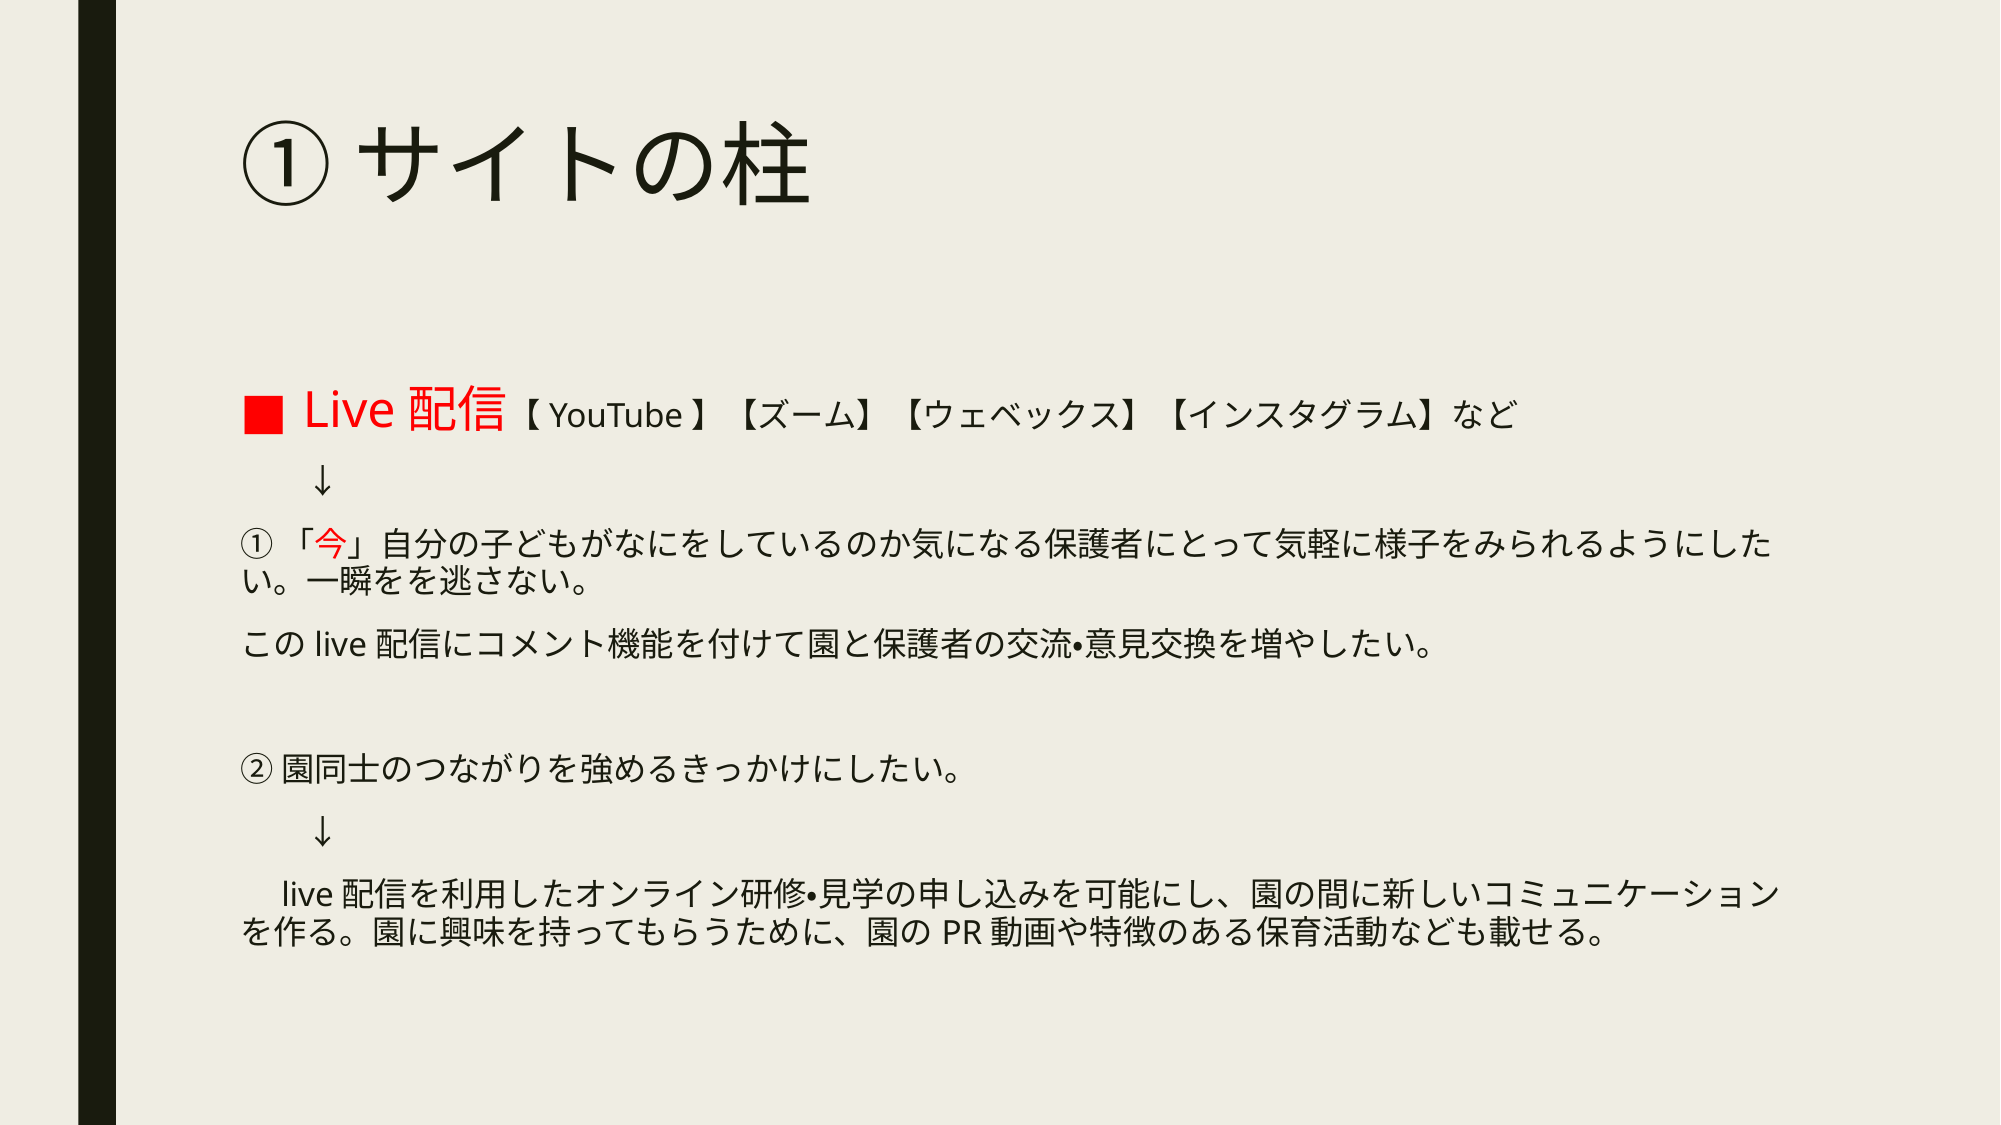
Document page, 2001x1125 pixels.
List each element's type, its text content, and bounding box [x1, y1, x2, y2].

list Live配信【YouTube】【ズーム】【ウェベックス】【インスタグラム】など ↓ ①「今」自分の子どもがなにをしているのか気になる保護者にとって気軽に様子をみられるようにしたい。一瞬をを逃さない。 このlive配信にコメント機能を付けて園と保護者の交流・意見交換を増やしたい。 ②園同士のつながりを強めるきっかけにしたい。 ↓ live配信を利用したオンライン研修・見学の申し込みを可能にし、園の間に新しいコミュニケーションを作る。園に興味を持ってもらうために、園のPR動画や特徴のある保育活動なども載せる。 [225, 375, 1800, 1013]
title ①サイトの柱 [225, 112, 1800, 357]
